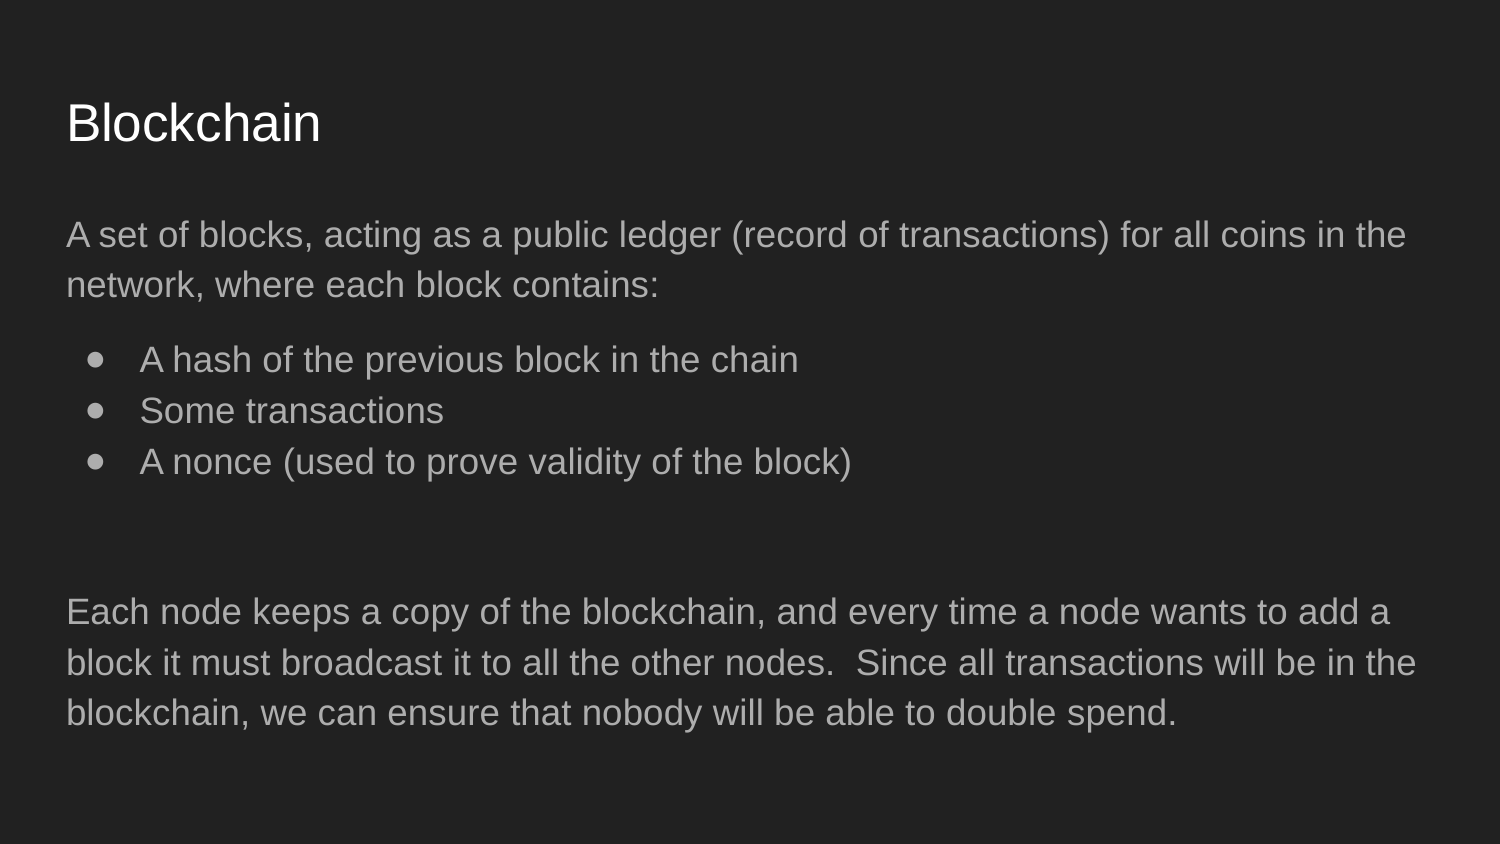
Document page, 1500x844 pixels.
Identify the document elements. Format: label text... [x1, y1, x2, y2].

title Blockchain [51, 72, 1449, 167]
list A set of blocks, acting as a public ledger (record of transactions) for all coins in the network, where each block contains: A hash of the previous block in the chain Some transactions A nonce (used to prove validity of the block) Each node keeps a copy of the blockchain, and every time a node wants to add a block it must broadcast it to all the other nodes. Since all transactions will be in the blockchain, we can ensure that nobody will be able to double spend. [51, 189, 1449, 750]
